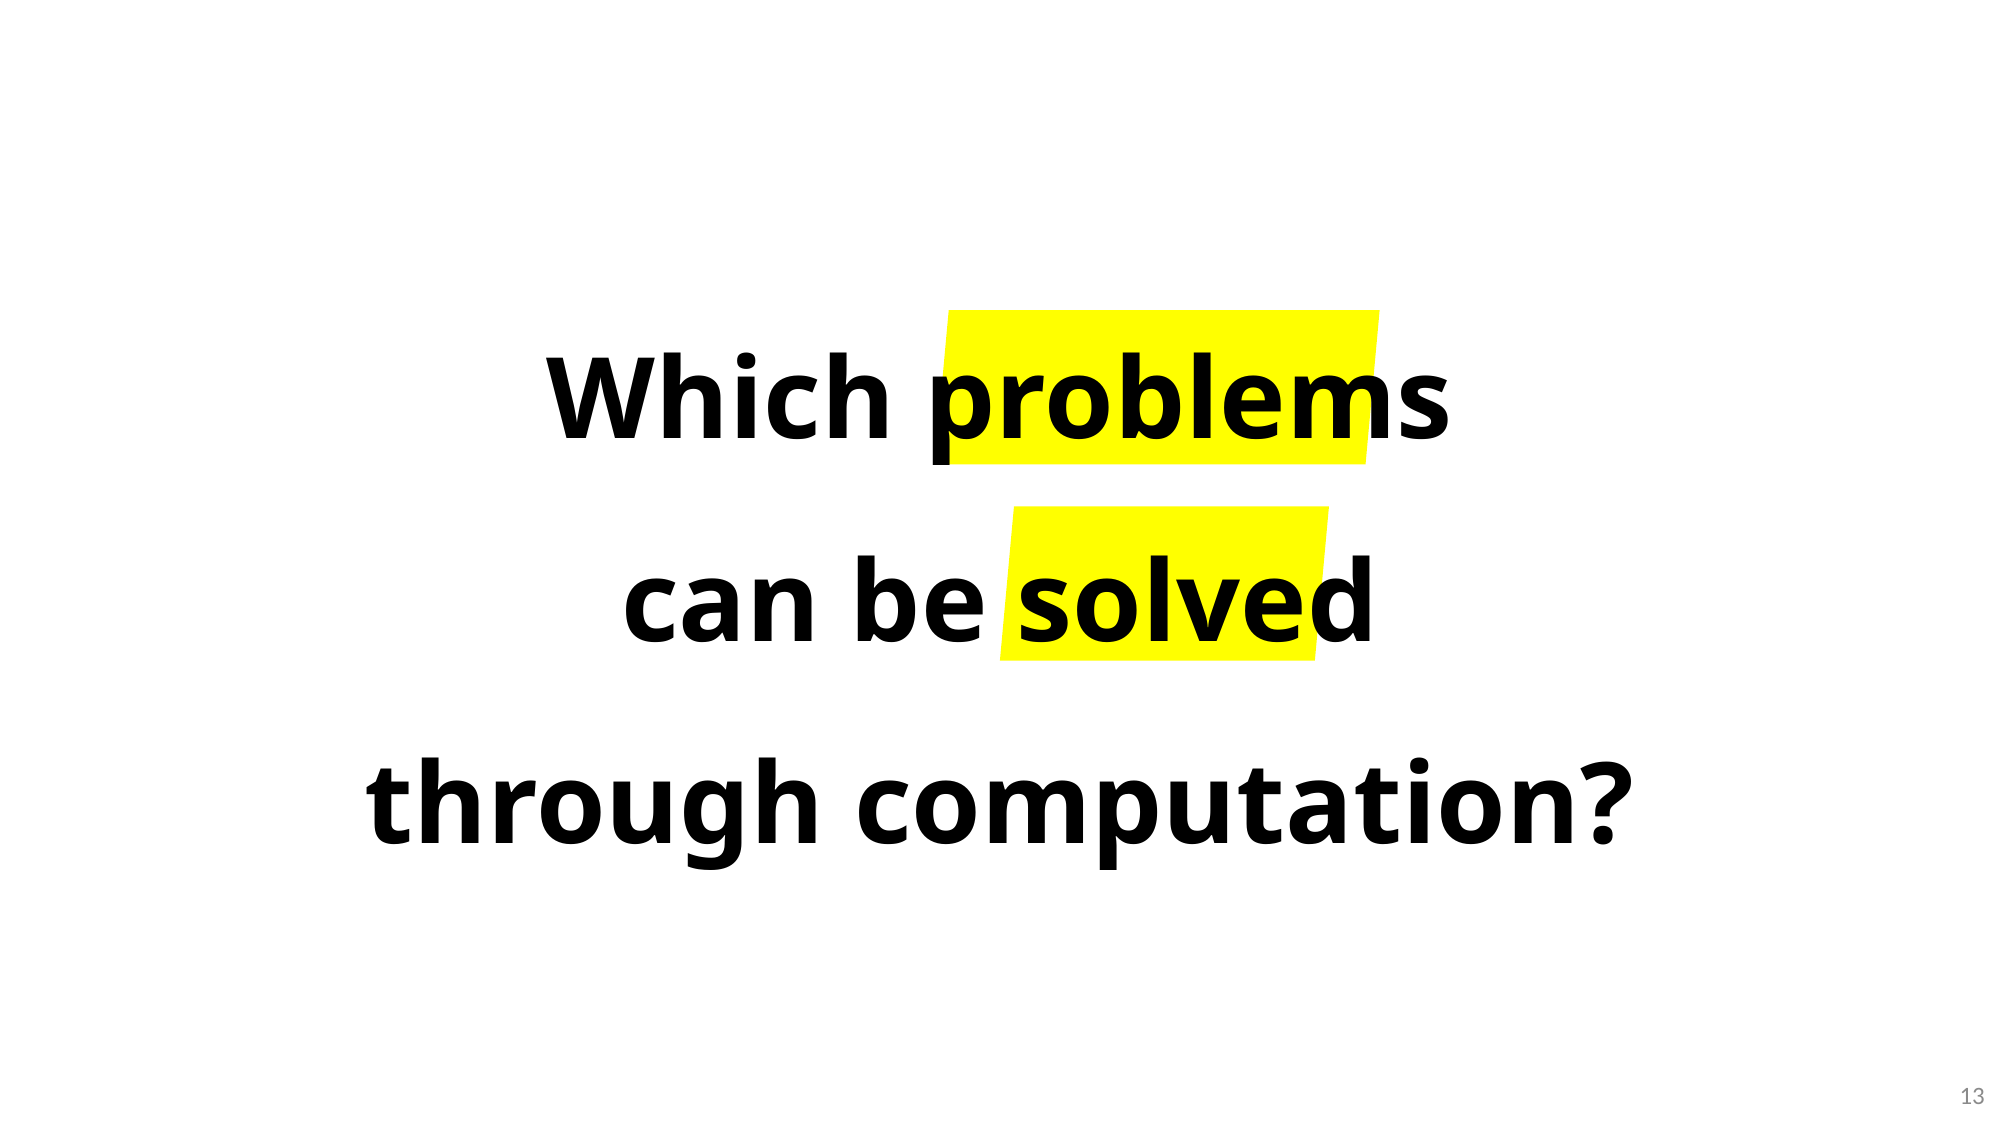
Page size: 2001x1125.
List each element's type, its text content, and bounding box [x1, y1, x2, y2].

title Which problems can be solved through computation? [137, 236, 1863, 889]
slide_number 13 [1550, 1064, 2000, 1125]
